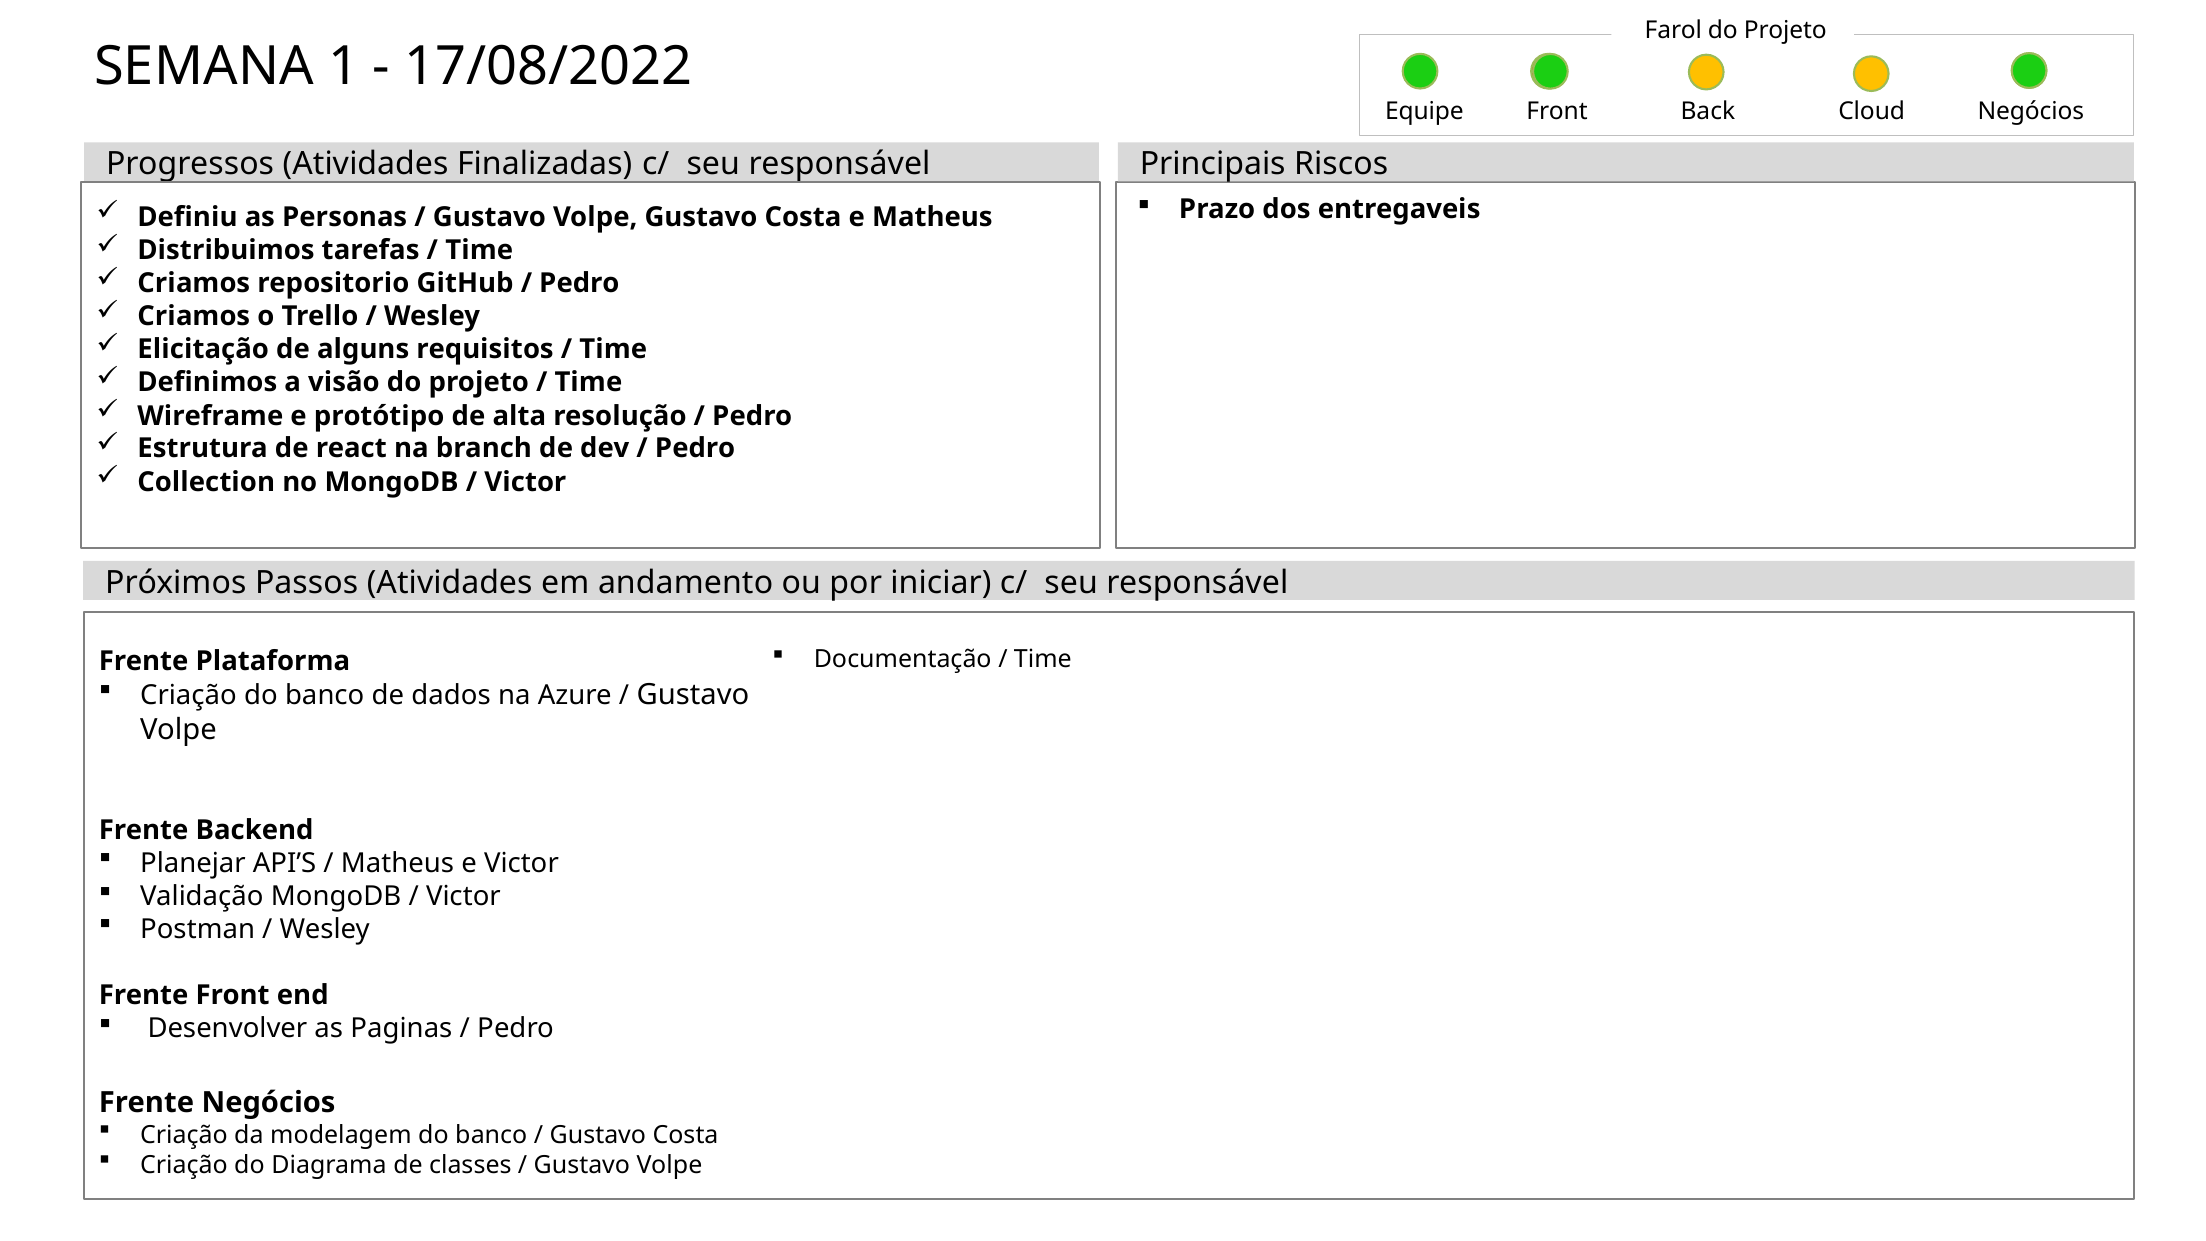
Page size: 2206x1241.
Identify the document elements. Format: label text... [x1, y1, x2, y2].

text_box Principais Riscos [1117, 142, 2134, 182]
text_box [1530, 51, 1570, 91]
text_box [1114, 179, 2137, 550]
text_box Equipe [1349, 92, 1357, 126]
text_box [1357, 32, 2136, 138]
text_box [2009, 51, 2049, 90]
text_box Farol do Projeto [1609, 6, 1856, 45]
text_box Definiu as Personas / Gustavo Volpe, Gustavo Costa e Matheus Distribuimos tarefas / Time Criamos repositorio GitHub / Pedro Criamos o Trello / Wesley Elicitação de alguns requisitos / Time Definimos a visão do projeto / Time Wireframe e protótipo de alta resolução / Pedro Estrutura de react na branch de dev / Pedro Collection no MongoDB / Victor [79, 179, 1102, 550]
text_box Próximos Passos (Atividades em andamento ou por iniciar) c/ seu responsável [83, 560, 2135, 600]
text_box Progressos (Atividades Finalizadas) c/ seu responsável [84, 142, 1099, 179]
text_box Frente Plataforma Criação do banco de dados na Azure / Gustavo Volpe Frente Backend Planejar API’S / Matheus e Victor Validação MongoDB / Victor Postman / Wesley Frente Front end Desenvolver as Paginas / Pedro Frente Negócios Criação da modelagem do banco / Gustavo Costa Criação do Diagrama de classes / Gustavo Volpe Documentação / Time [82, 609, 2136, 1201]
text_box Prazo dos entregaveis [1122, 183, 2135, 232]
title SEMANA 1 - 17/08/2022 [77, 30, 864, 162]
